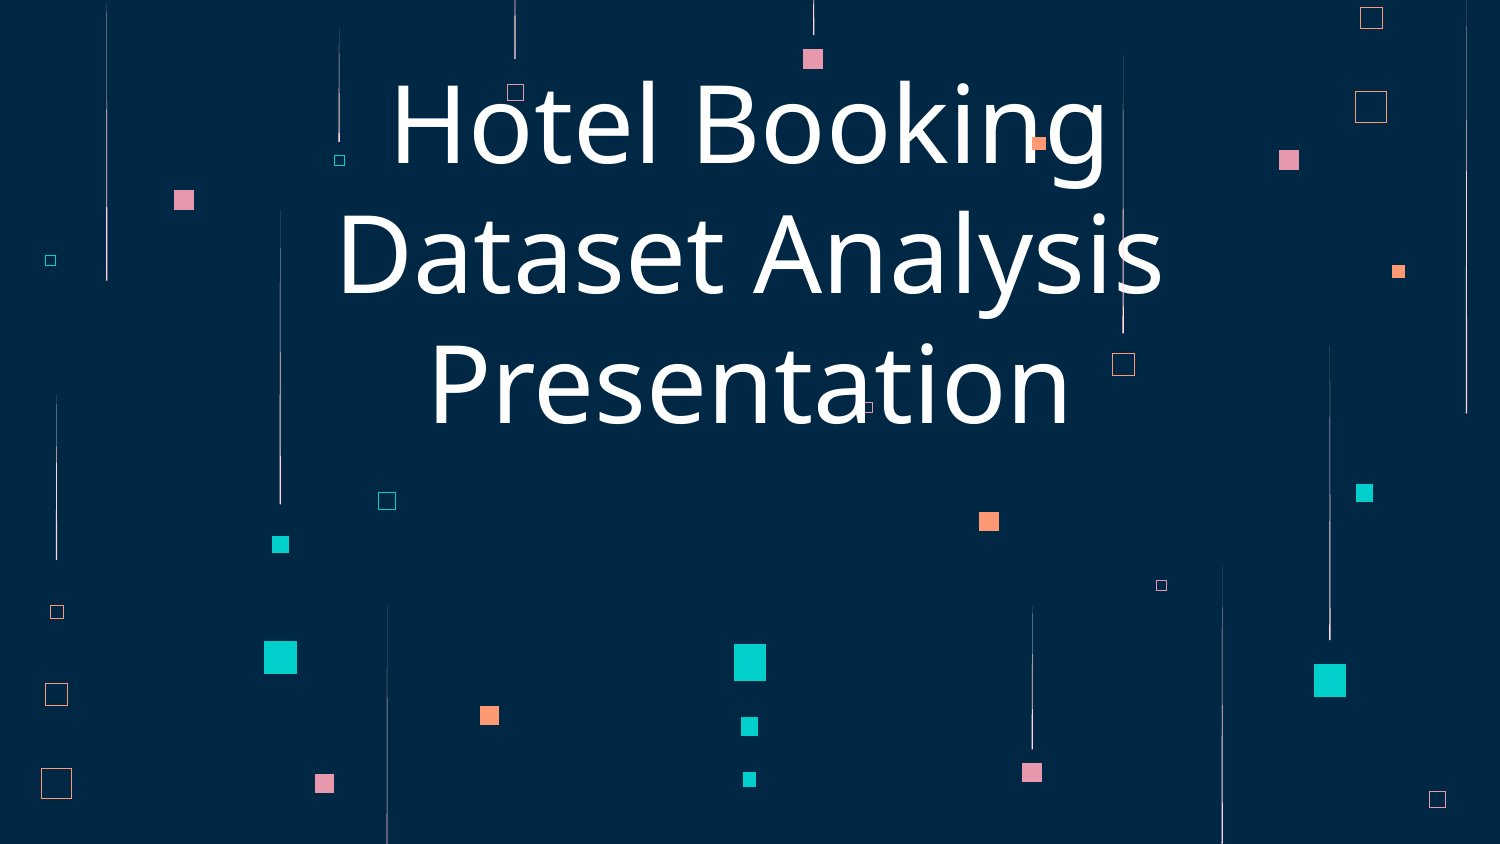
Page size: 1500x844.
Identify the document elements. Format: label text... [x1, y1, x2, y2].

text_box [1313, 345, 1347, 698]
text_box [1111, 55, 1135, 376]
text_box [314, 773, 335, 794]
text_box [1022, 606, 1043, 783]
text_box [479, 705, 500, 726]
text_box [263, 209, 297, 675]
title Hotel Booking Dataset Analysis Presentation [256, 123, 1244, 461]
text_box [733, 644, 767, 787]
text_box [1032, 137, 1046, 151]
text_box [979, 511, 999, 532]
